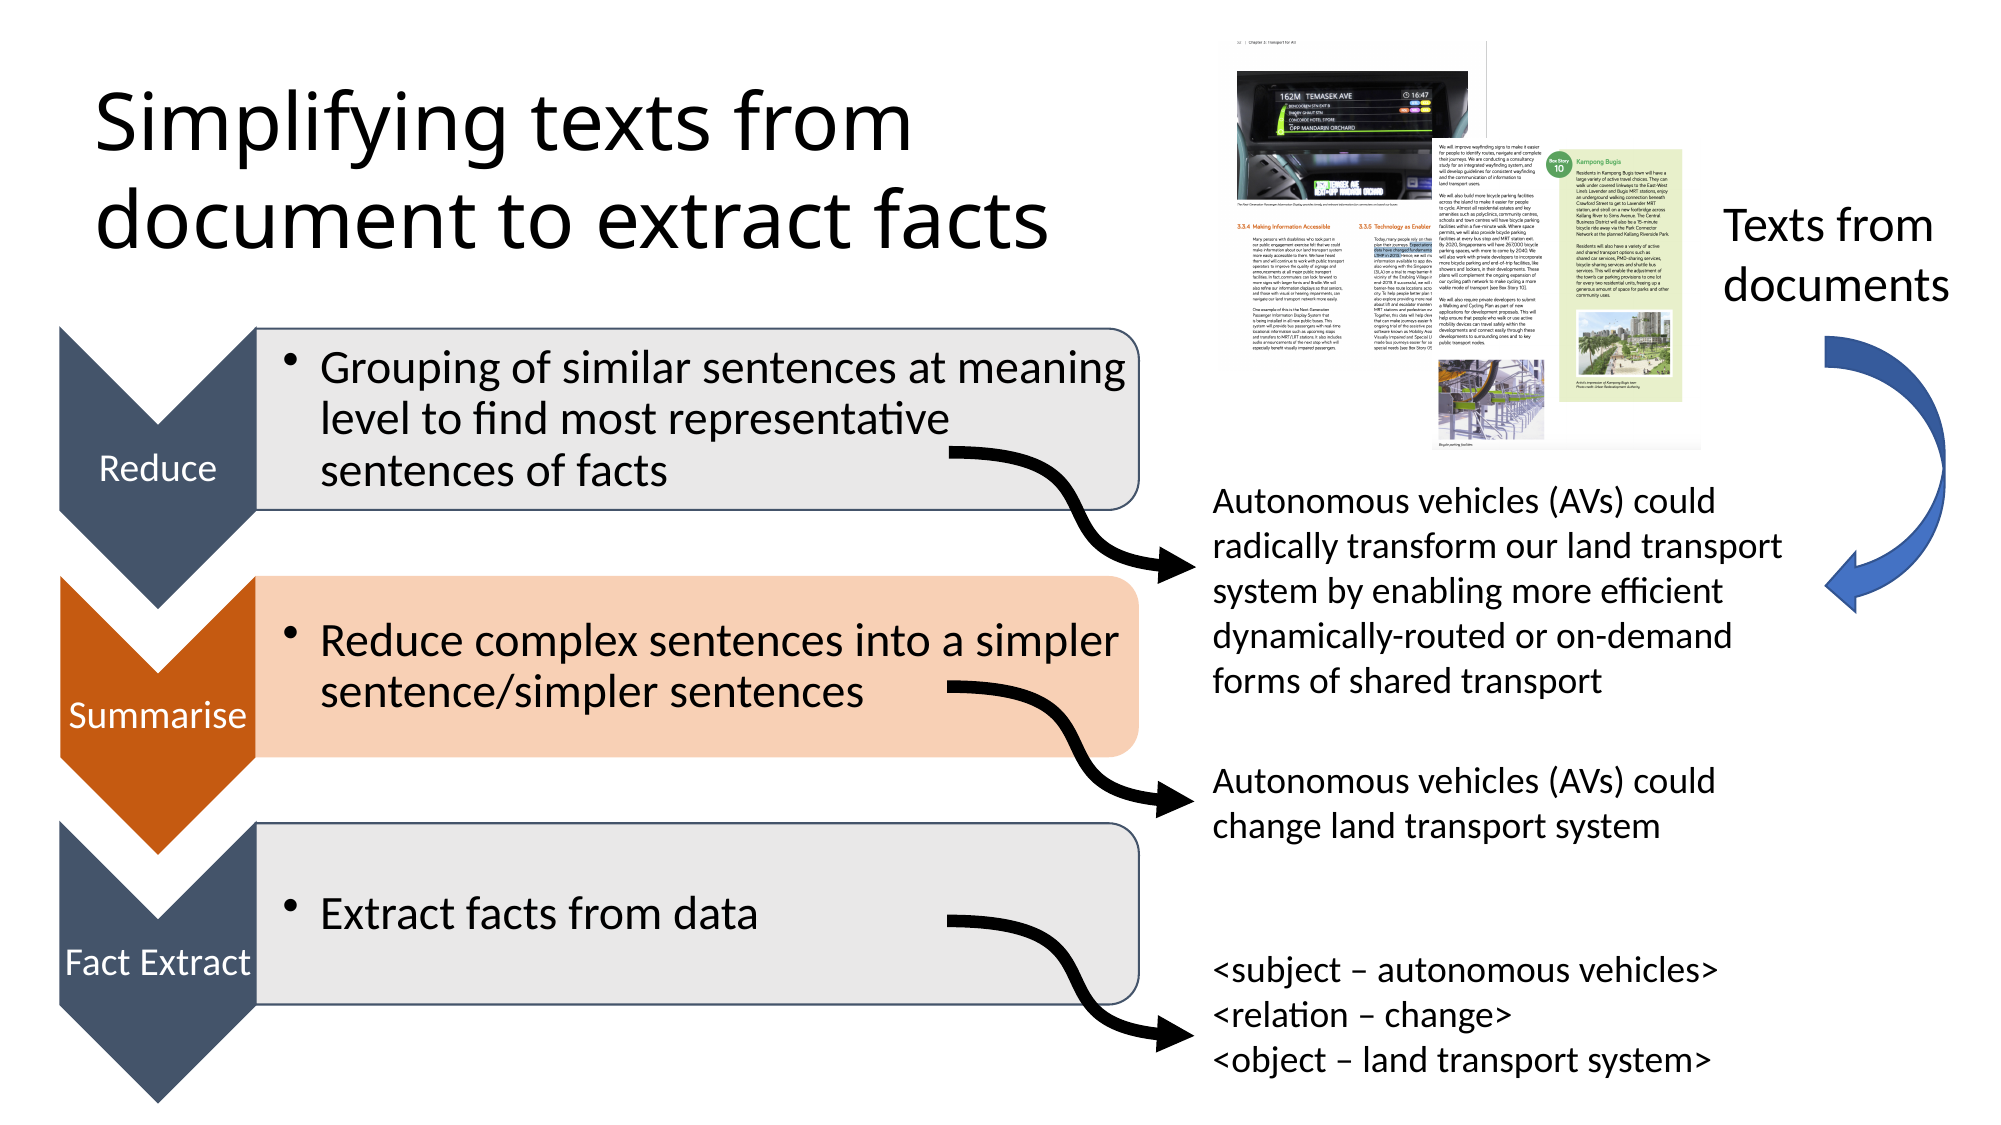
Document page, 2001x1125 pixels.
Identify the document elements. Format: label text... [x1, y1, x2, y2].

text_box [947, 920, 1195, 1036]
picture [1218, 41, 1701, 451]
text_box Texts from documents [1708, 184, 1978, 319]
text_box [948, 452, 1197, 568]
title Simplifying texts from document to extract facts [79, 61, 1071, 280]
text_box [947, 686, 1195, 802]
text_box [1824, 335, 1946, 615]
text_box Autonomous vehicles (AVs) could radically transform our land transport system by enabling more efficient dynamically-routed or on-demand forms of shared transport [1197, 468, 1806, 709]
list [60, 328, 1139, 1103]
text_box <subject – autonomous vehicles> <relation – change> <object – land transport system> [1197, 937, 1776, 1088]
text_box Autonomous vehicles (AVs) could change land transport system [1197, 748, 1806, 854]
